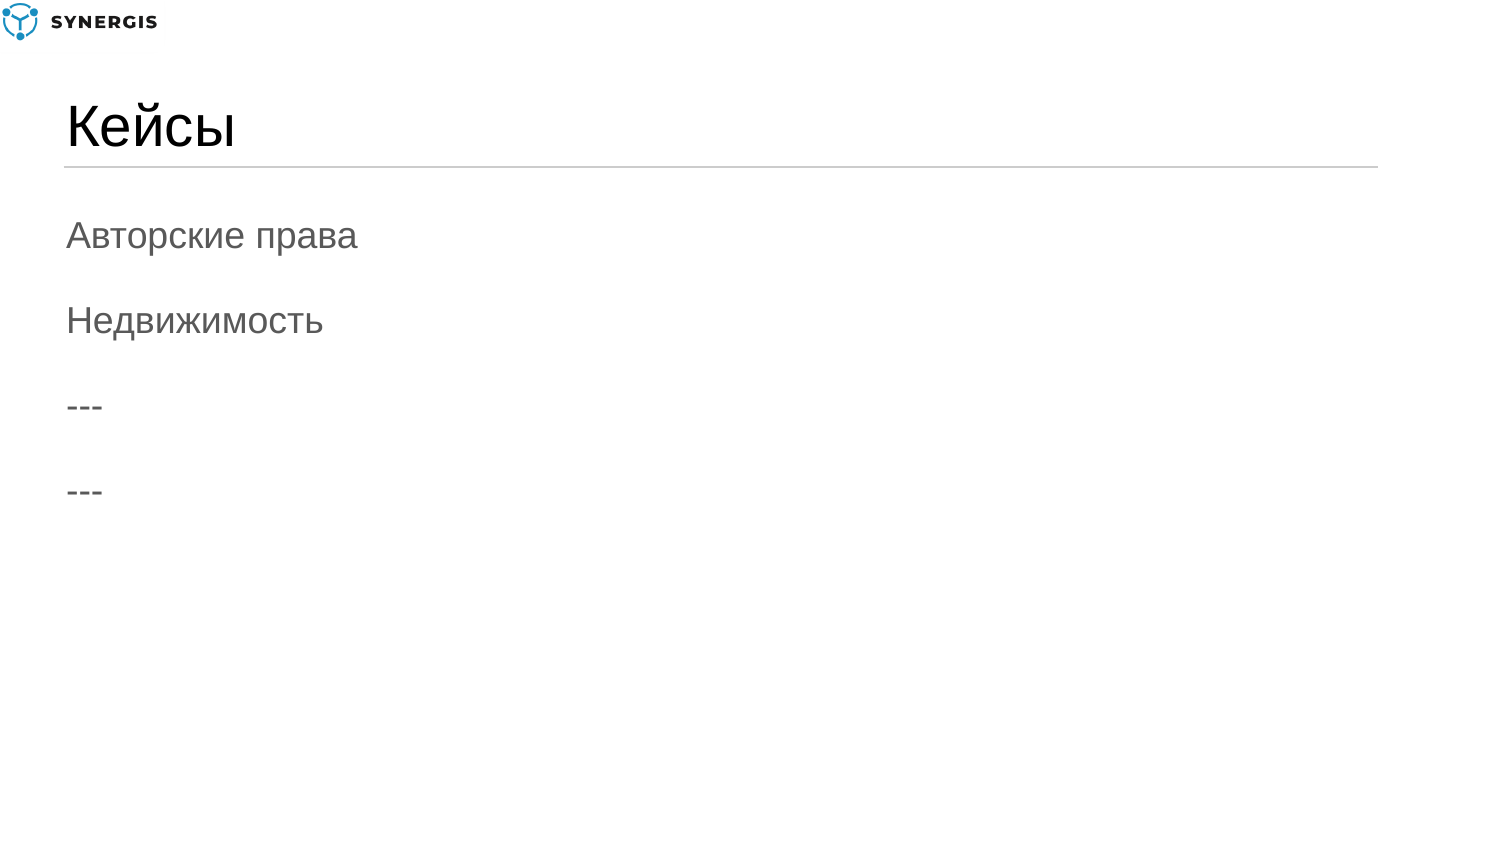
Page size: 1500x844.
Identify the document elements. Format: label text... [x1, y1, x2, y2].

text_box Авторские права Недвижимость --- --- [51, 188, 1449, 750]
picture [0, 0, 158, 43]
text_box Кейсы [51, 72, 1449, 167]
